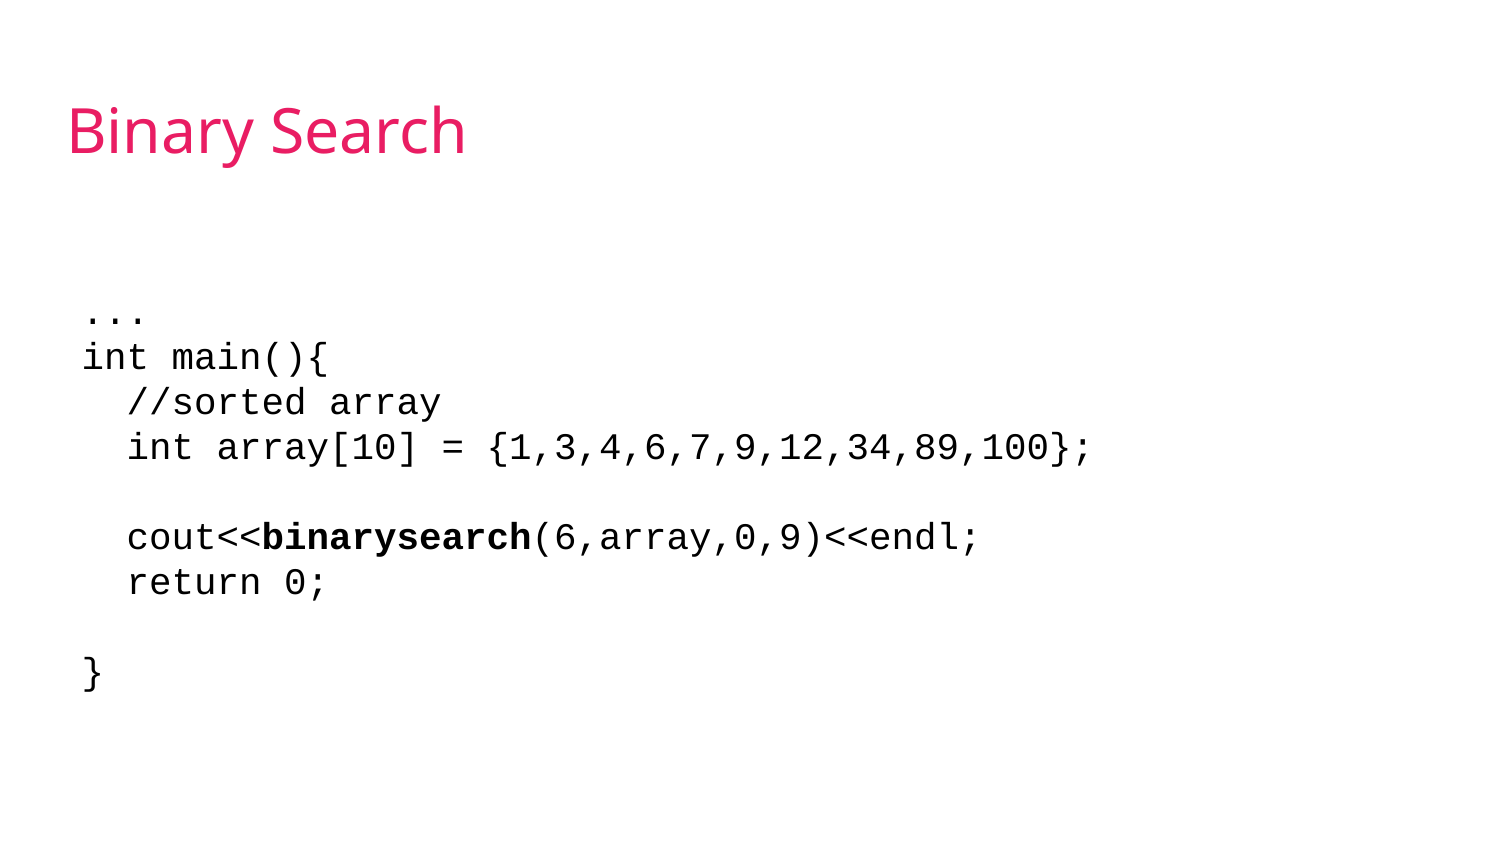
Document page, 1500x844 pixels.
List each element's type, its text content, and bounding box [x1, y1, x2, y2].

text_box ... int main(){ //sorted array int array[10] = {1,3,4,6,7,9,12,34,89,100}; cout<<binarysearch(6,array,0,9)<<endl; return 0; } [66, 227, 1441, 795]
title Binary Search [51, 61, 1449, 182]
